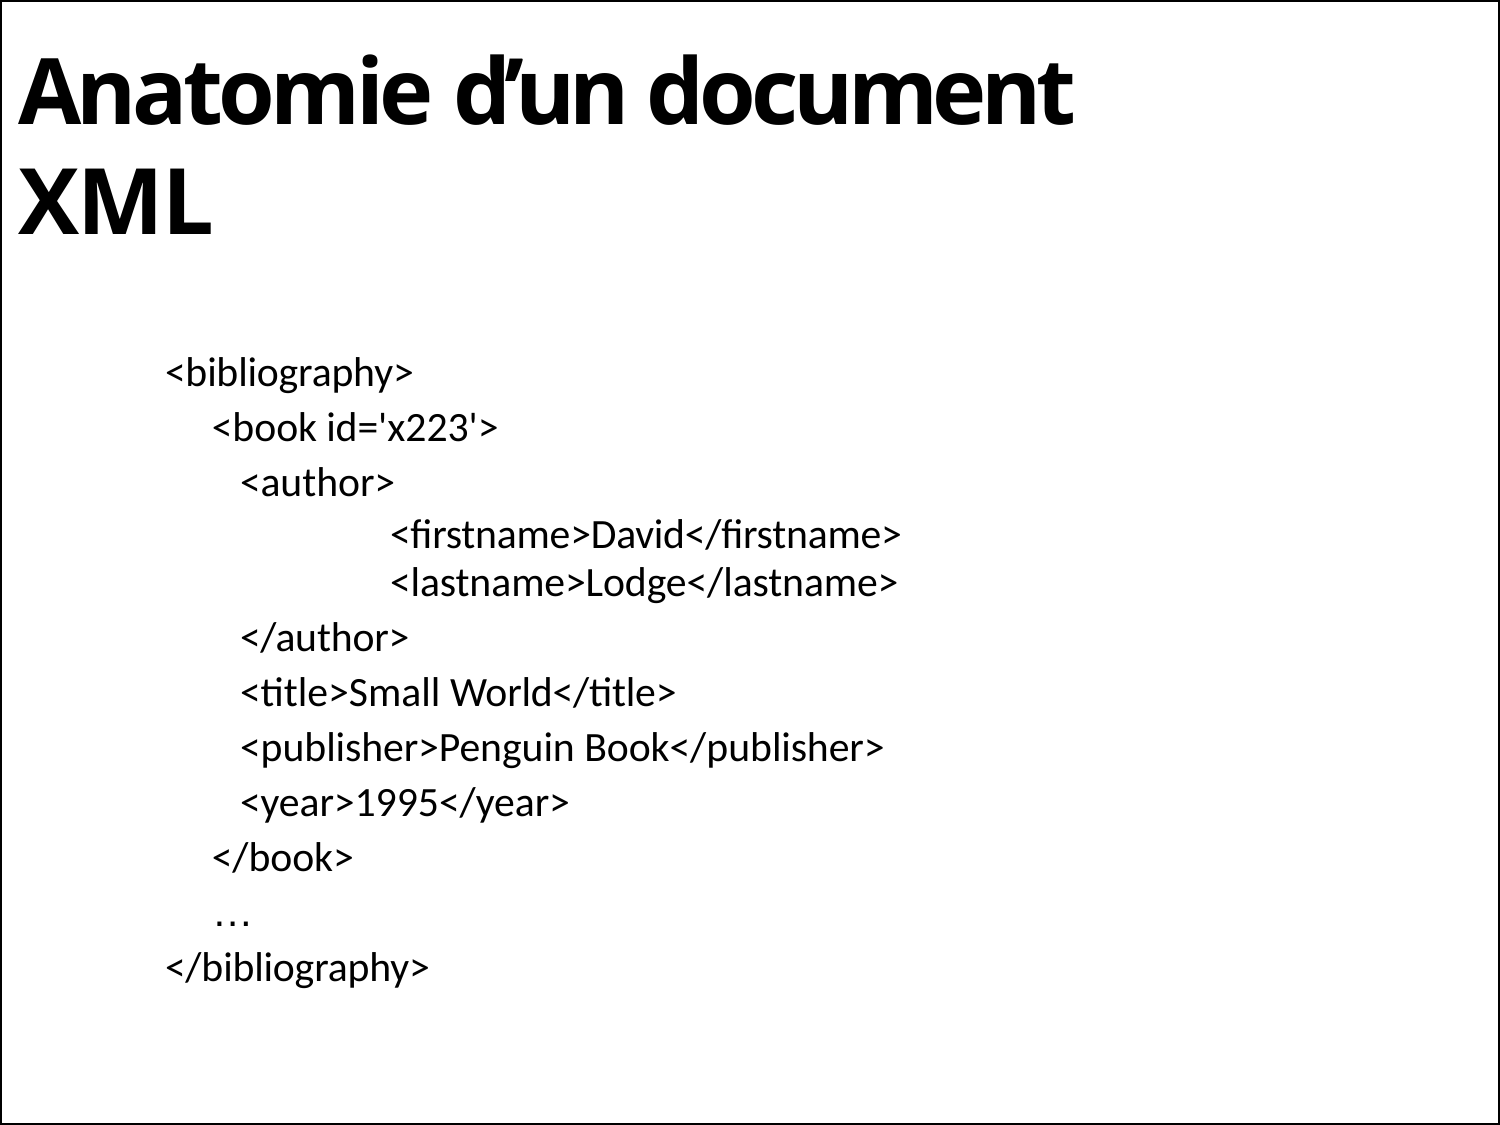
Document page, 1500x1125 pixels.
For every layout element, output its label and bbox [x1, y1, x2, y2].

text_box [0, 0, 1500, 1125]
